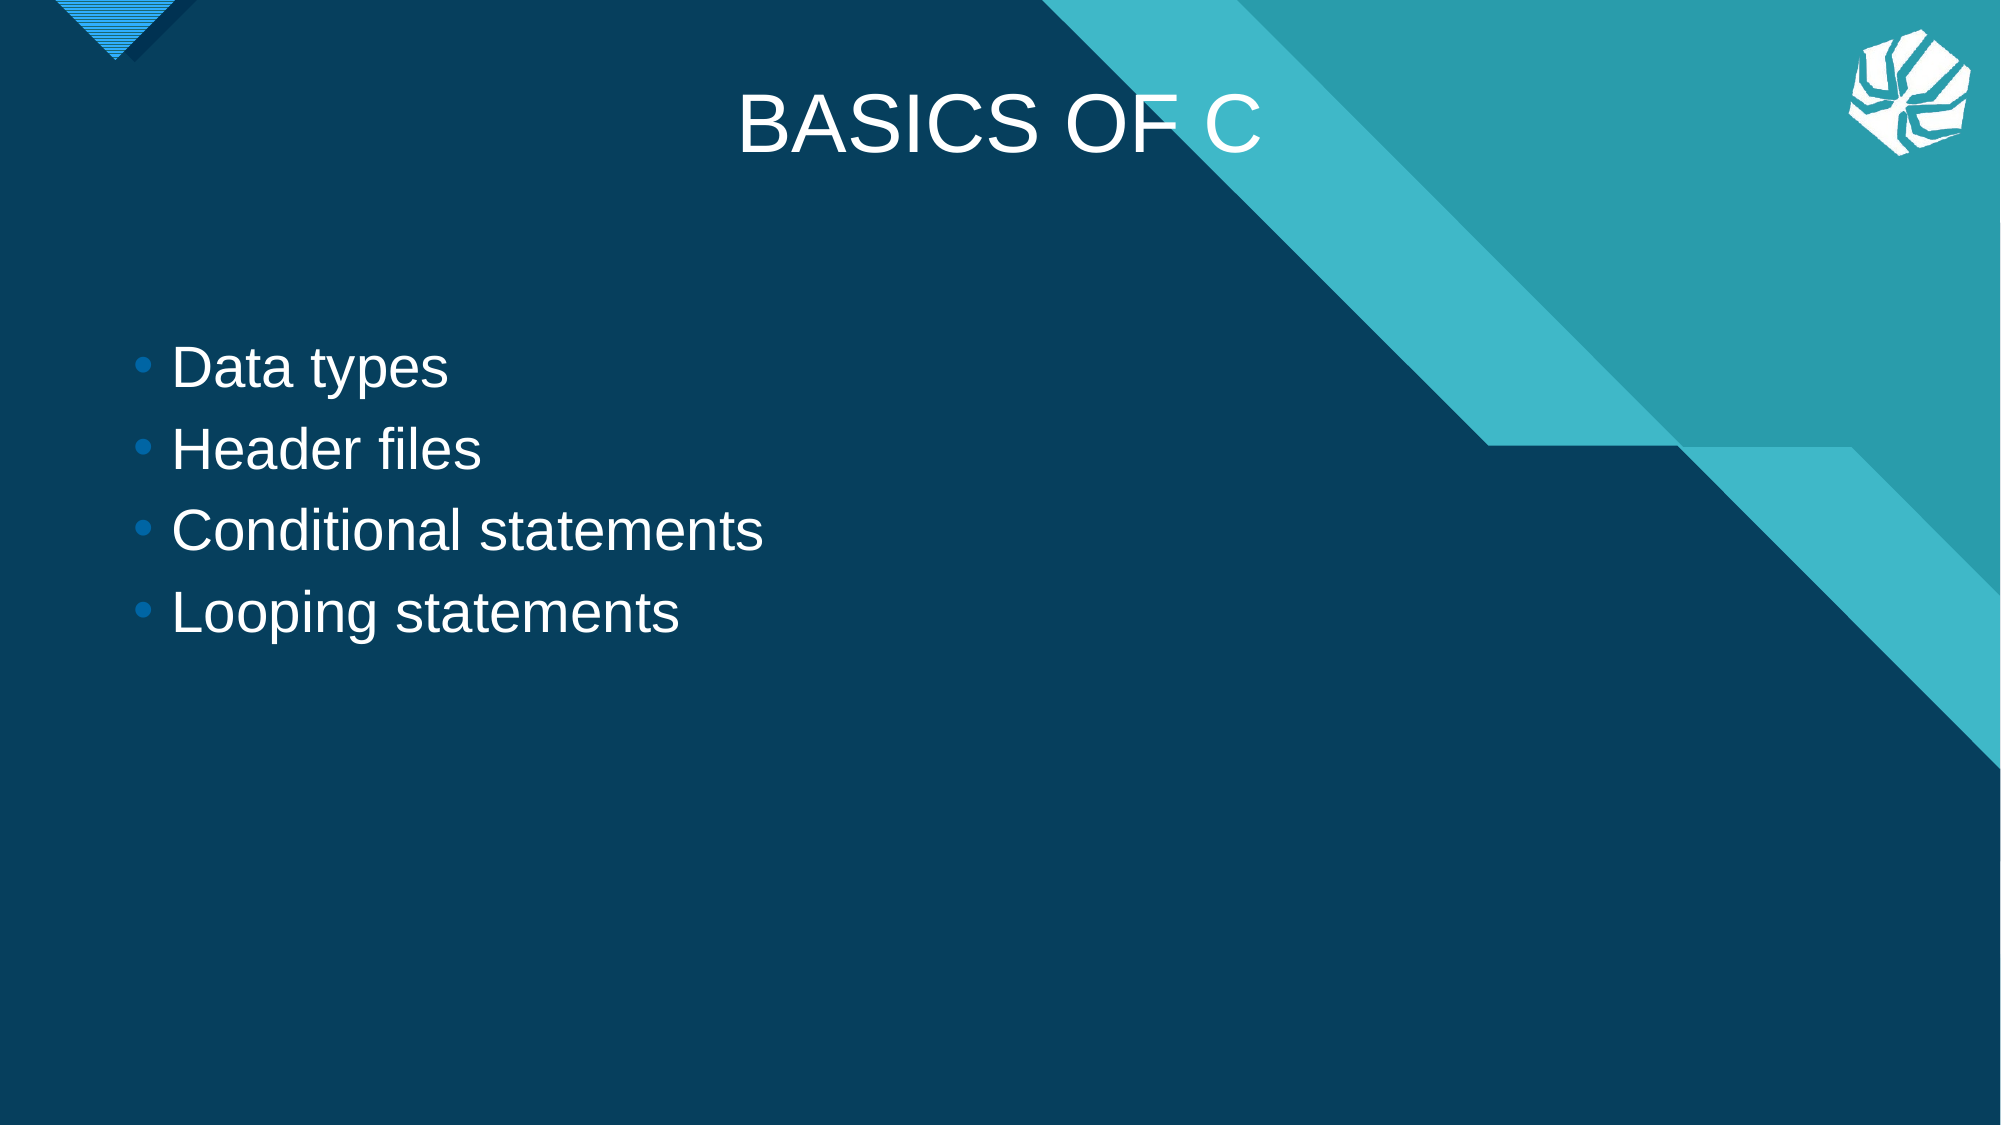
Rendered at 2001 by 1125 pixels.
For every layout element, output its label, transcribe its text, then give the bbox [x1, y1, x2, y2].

text_box BASICS OF C [0, 62, 2000, 177]
picture [1839, 18, 1986, 164]
text_box Data types Header files Conditional statements Looping statements [99, 321, 1900, 1040]
